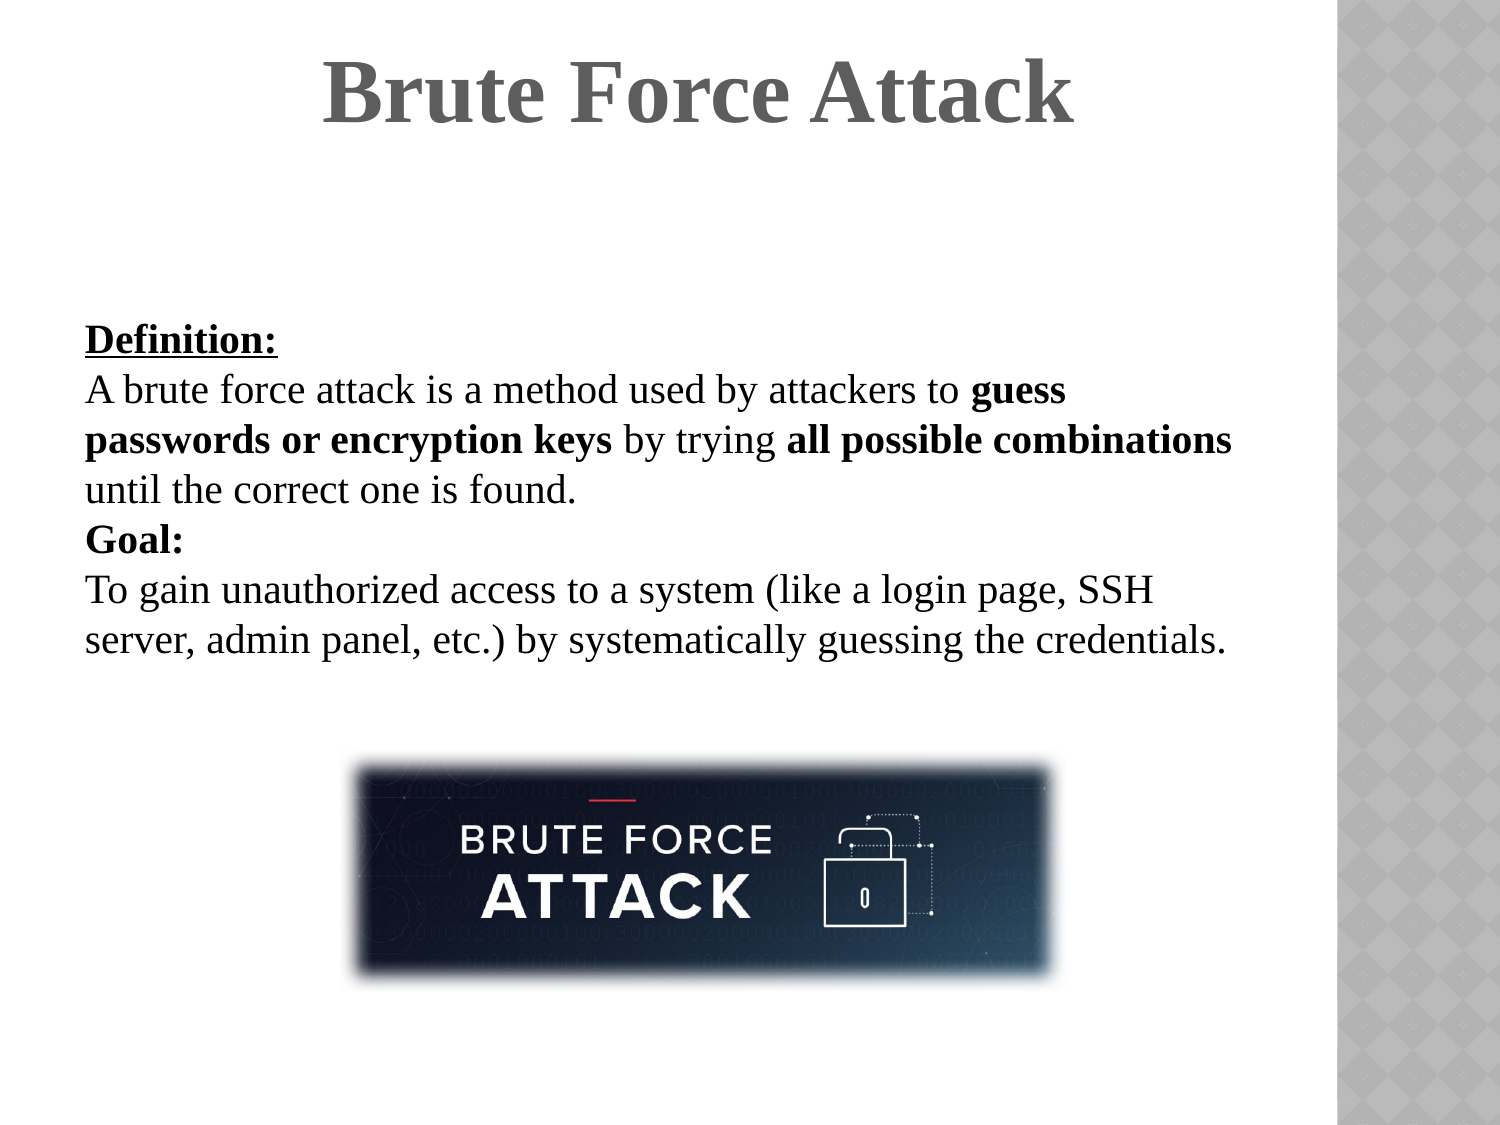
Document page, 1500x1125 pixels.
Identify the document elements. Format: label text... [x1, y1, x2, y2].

text_box Definition: A brute force attack is a method used by attackers to guess passwords or encryption keys by trying all possible combinations until the correct one is found. Goal: To gain unauthorized access to a system (like a login page, SSH server, admin panel, etc.) by systematically guessing the credentials. [70, 304, 1278, 720]
text_box Brute Force Attack [307, 23, 1091, 149]
picture [339, 749, 1067, 993]
